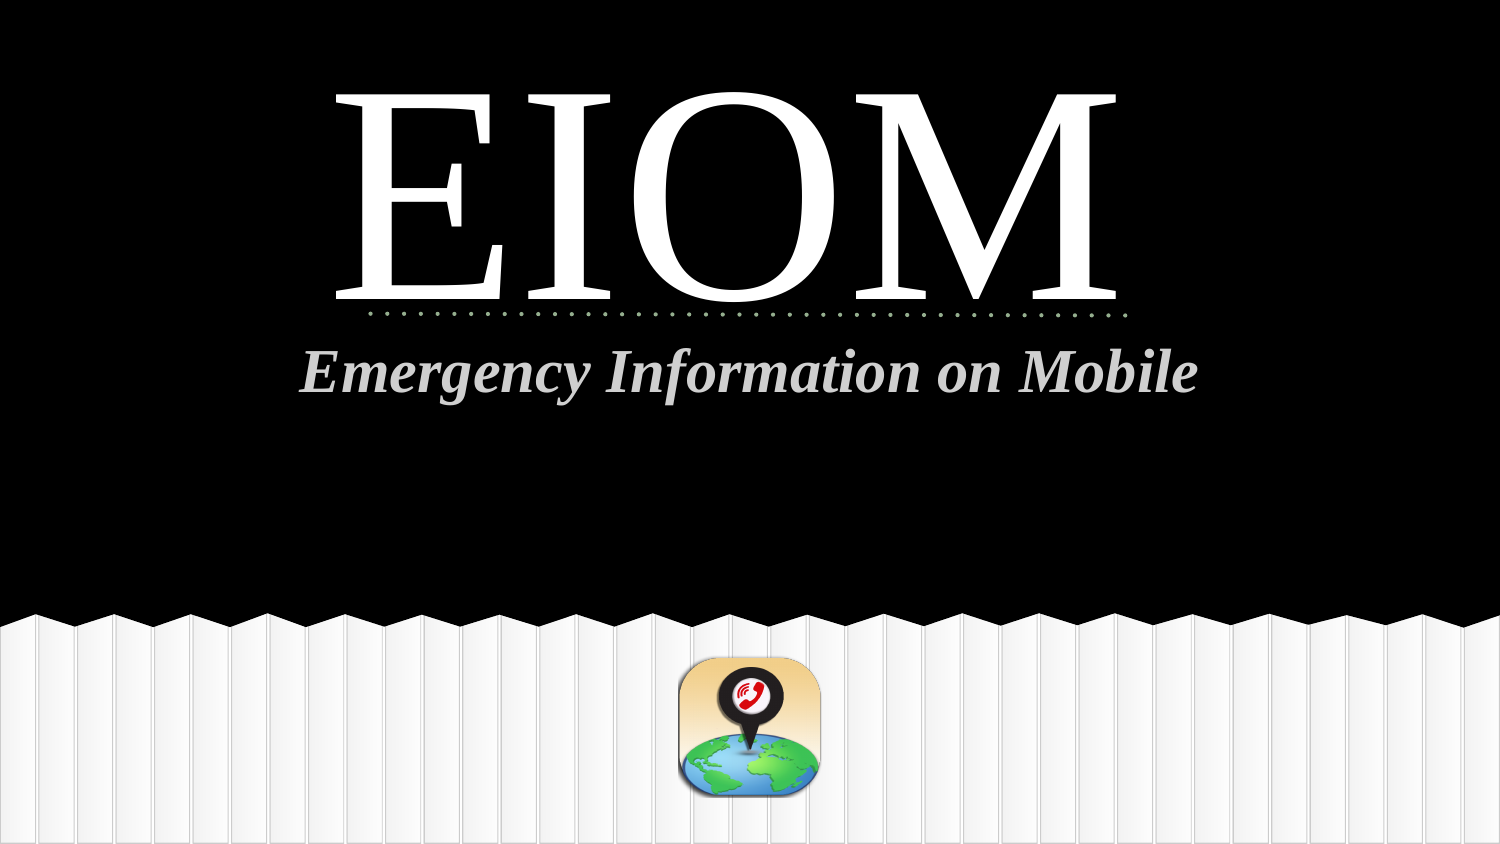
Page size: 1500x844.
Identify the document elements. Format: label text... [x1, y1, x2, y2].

title EIOM [41, 8, 1412, 341]
picture [678, 655, 822, 798]
subtitle Emergency Information on Mobile [65, 339, 1435, 396]
